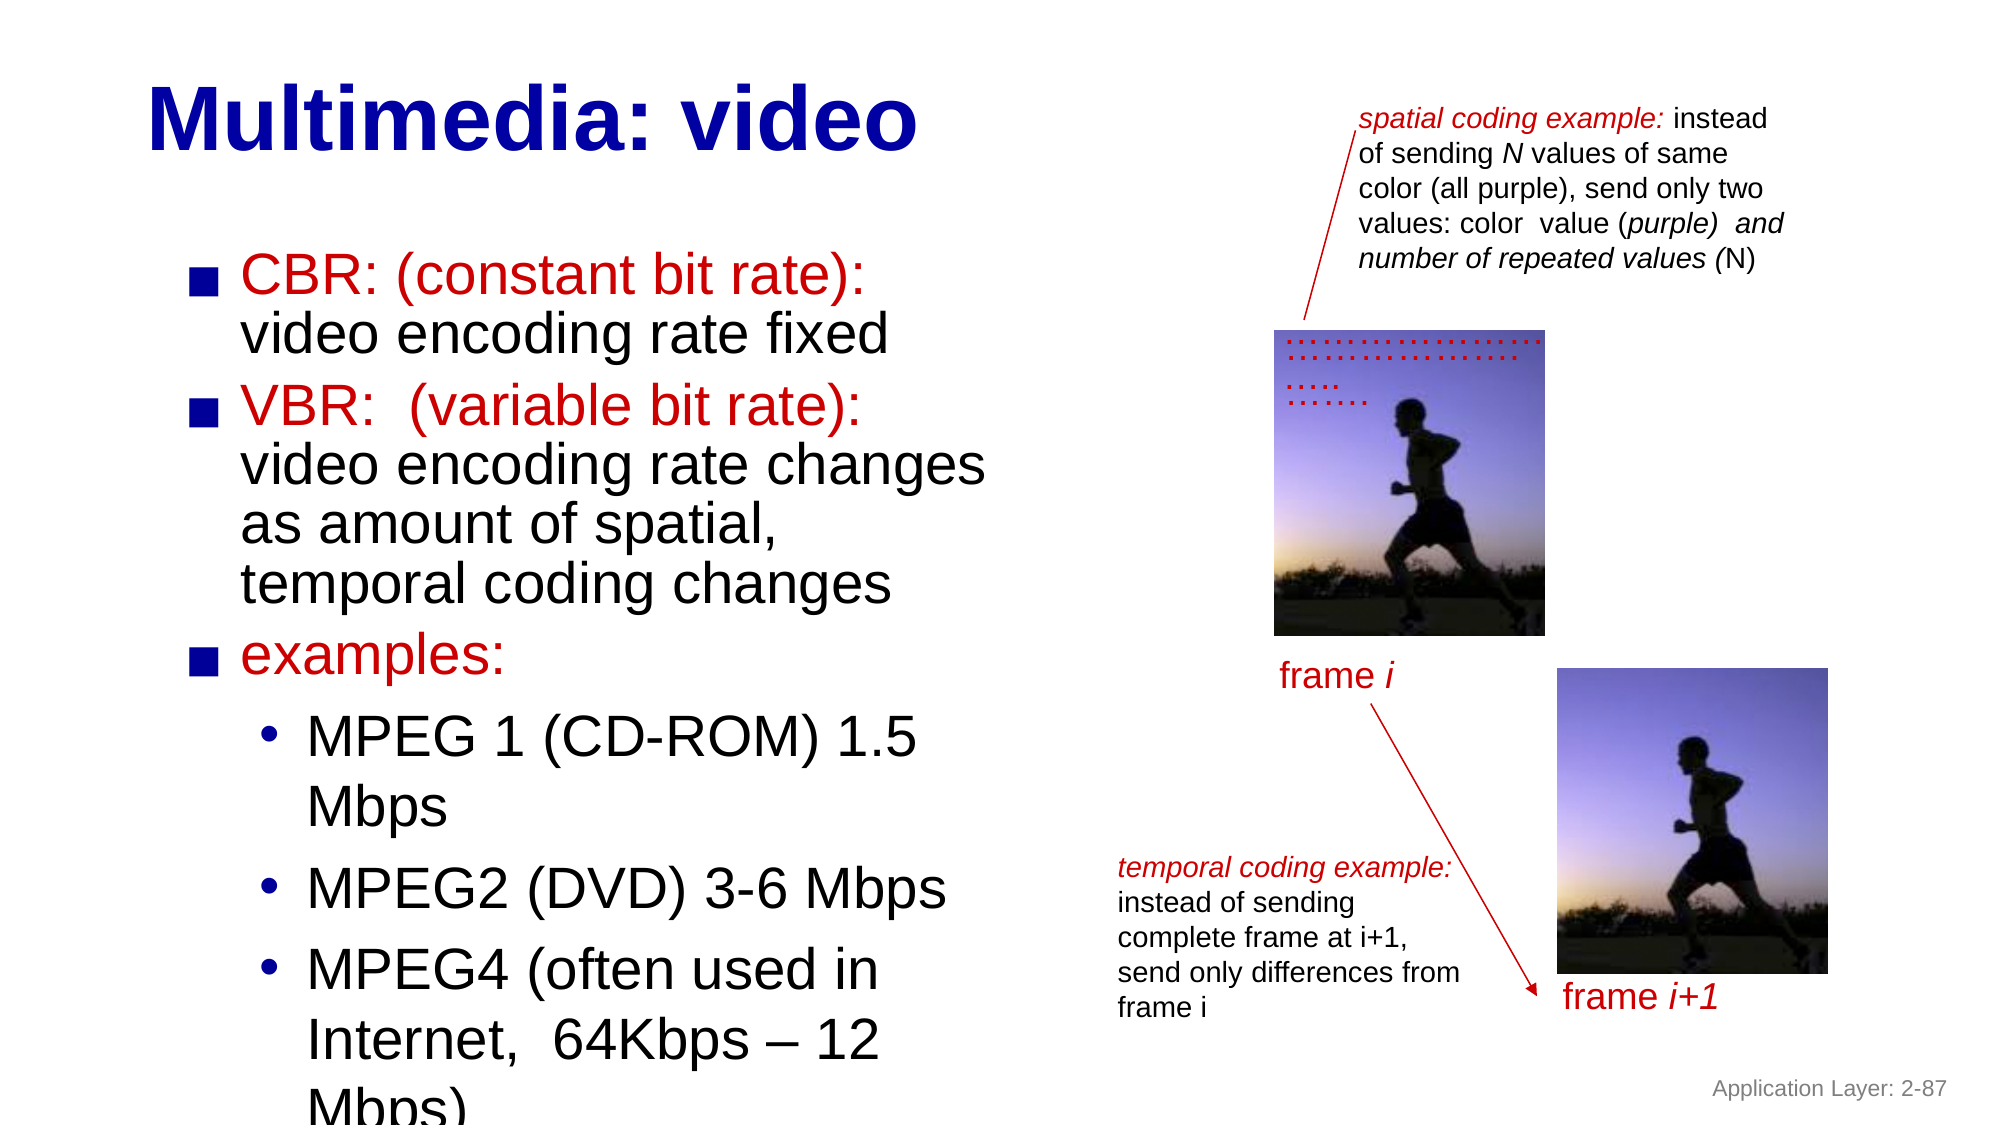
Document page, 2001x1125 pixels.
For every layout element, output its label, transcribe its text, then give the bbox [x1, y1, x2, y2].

slide_number Application Layer: 2-‹#› [1512, 1056, 1963, 1117]
title Multimedia: video [131, 47, 1856, 195]
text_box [1102, 91, 1828, 1033]
text_box CBR: (constant bit rate): video encoding rate fixed VBR: (variable bit rate): video encoding rate changes as amount of spatial, temporal coding changes examples: MPEG 1 (CD-ROM) 1.5 Mbps MPEG2 (DVD) 3-6 Mbps MPEG4 (often used in Internet, 64Kbps – 12 Mbps) [169, 239, 1032, 1045]
